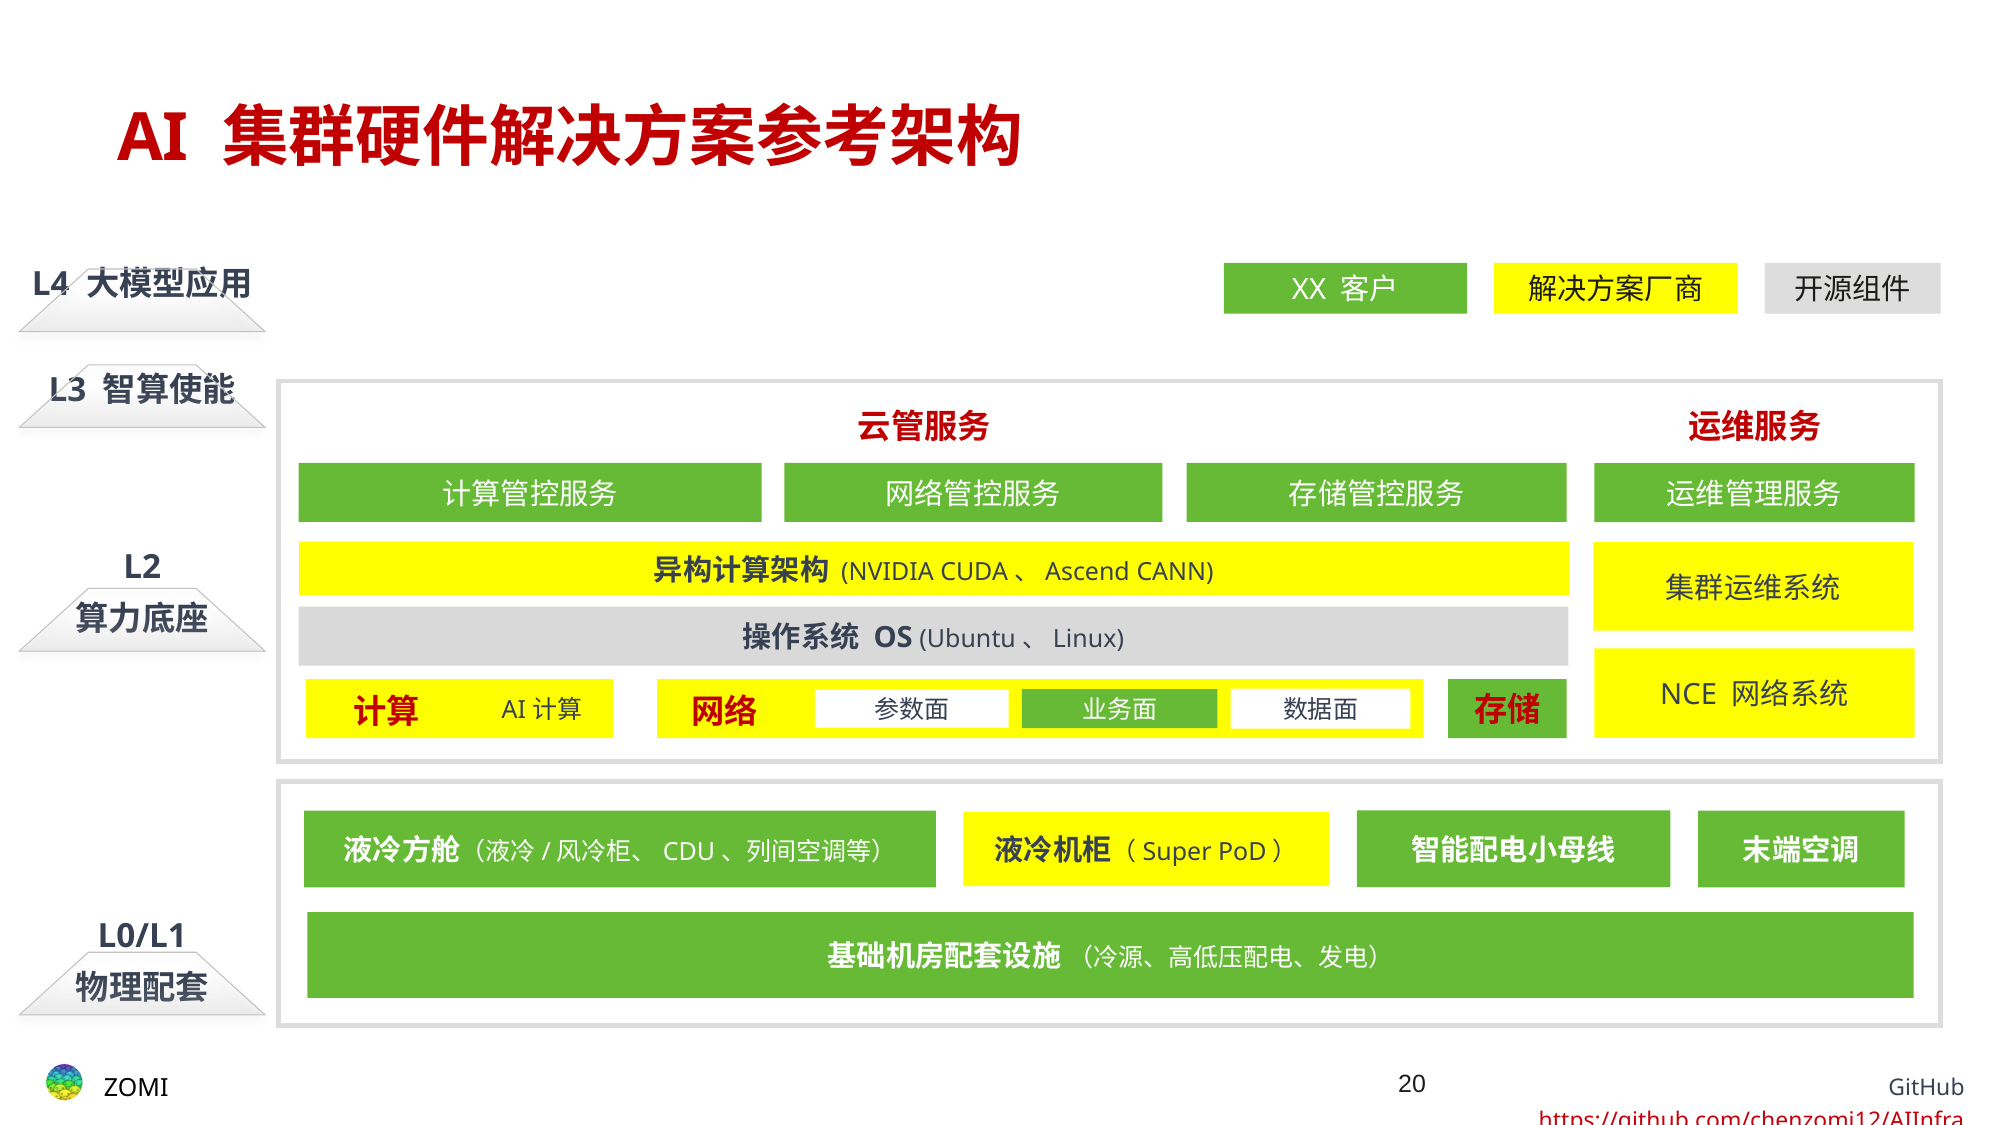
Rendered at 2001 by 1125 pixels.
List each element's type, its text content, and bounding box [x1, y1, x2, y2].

text_box 液冷机柜（Super PoD） [963, 811, 1330, 887]
text_box 集群运维系统 [1593, 542, 1914, 631]
text_box [19, 588, 266, 652]
text_box L2 算力底座 [51, 532, 234, 621]
title AI 集群硬件解决方案参考架构 [102, 85, 1901, 183]
text_box [278, 781, 1941, 1026]
text_box XX 客户 [1223, 262, 1468, 314]
text_box 开源组件 [1764, 262, 1941, 314]
text_box 异构计算架构 (NVIDIA CUDA、Ascend CANN) [299, 541, 1569, 596]
text_box NCE 网络系统 [1594, 648, 1915, 738]
text_box [19, 268, 266, 332]
text_box 解决方案厂商 [1494, 262, 1738, 314]
text_box 操作系统 OS (Ubuntu、Linux) [298, 606, 1569, 666]
text_box L3 智算使能 [24, 356, 260, 409]
text_box [19, 364, 266, 428]
text_box 液冷方舱（液冷/风冷柜、CDU、列间空调等） [304, 810, 936, 888]
text_box L0/L1 物理配套 [51, 902, 233, 985]
text_box [278, 380, 1941, 762]
text_box [19, 952, 266, 1015]
picture [47, 1065, 82, 1100]
text_box L4 大模型应用 [26, 250, 258, 302]
text_box 计算 [328, 683, 444, 738]
text_box 智能配电小母线 [1356, 810, 1671, 888]
text_box 基础机房配套设施 （冷源、高低压配电、发电） [307, 912, 1914, 998]
text_box 末端空调 [1698, 810, 1905, 888]
